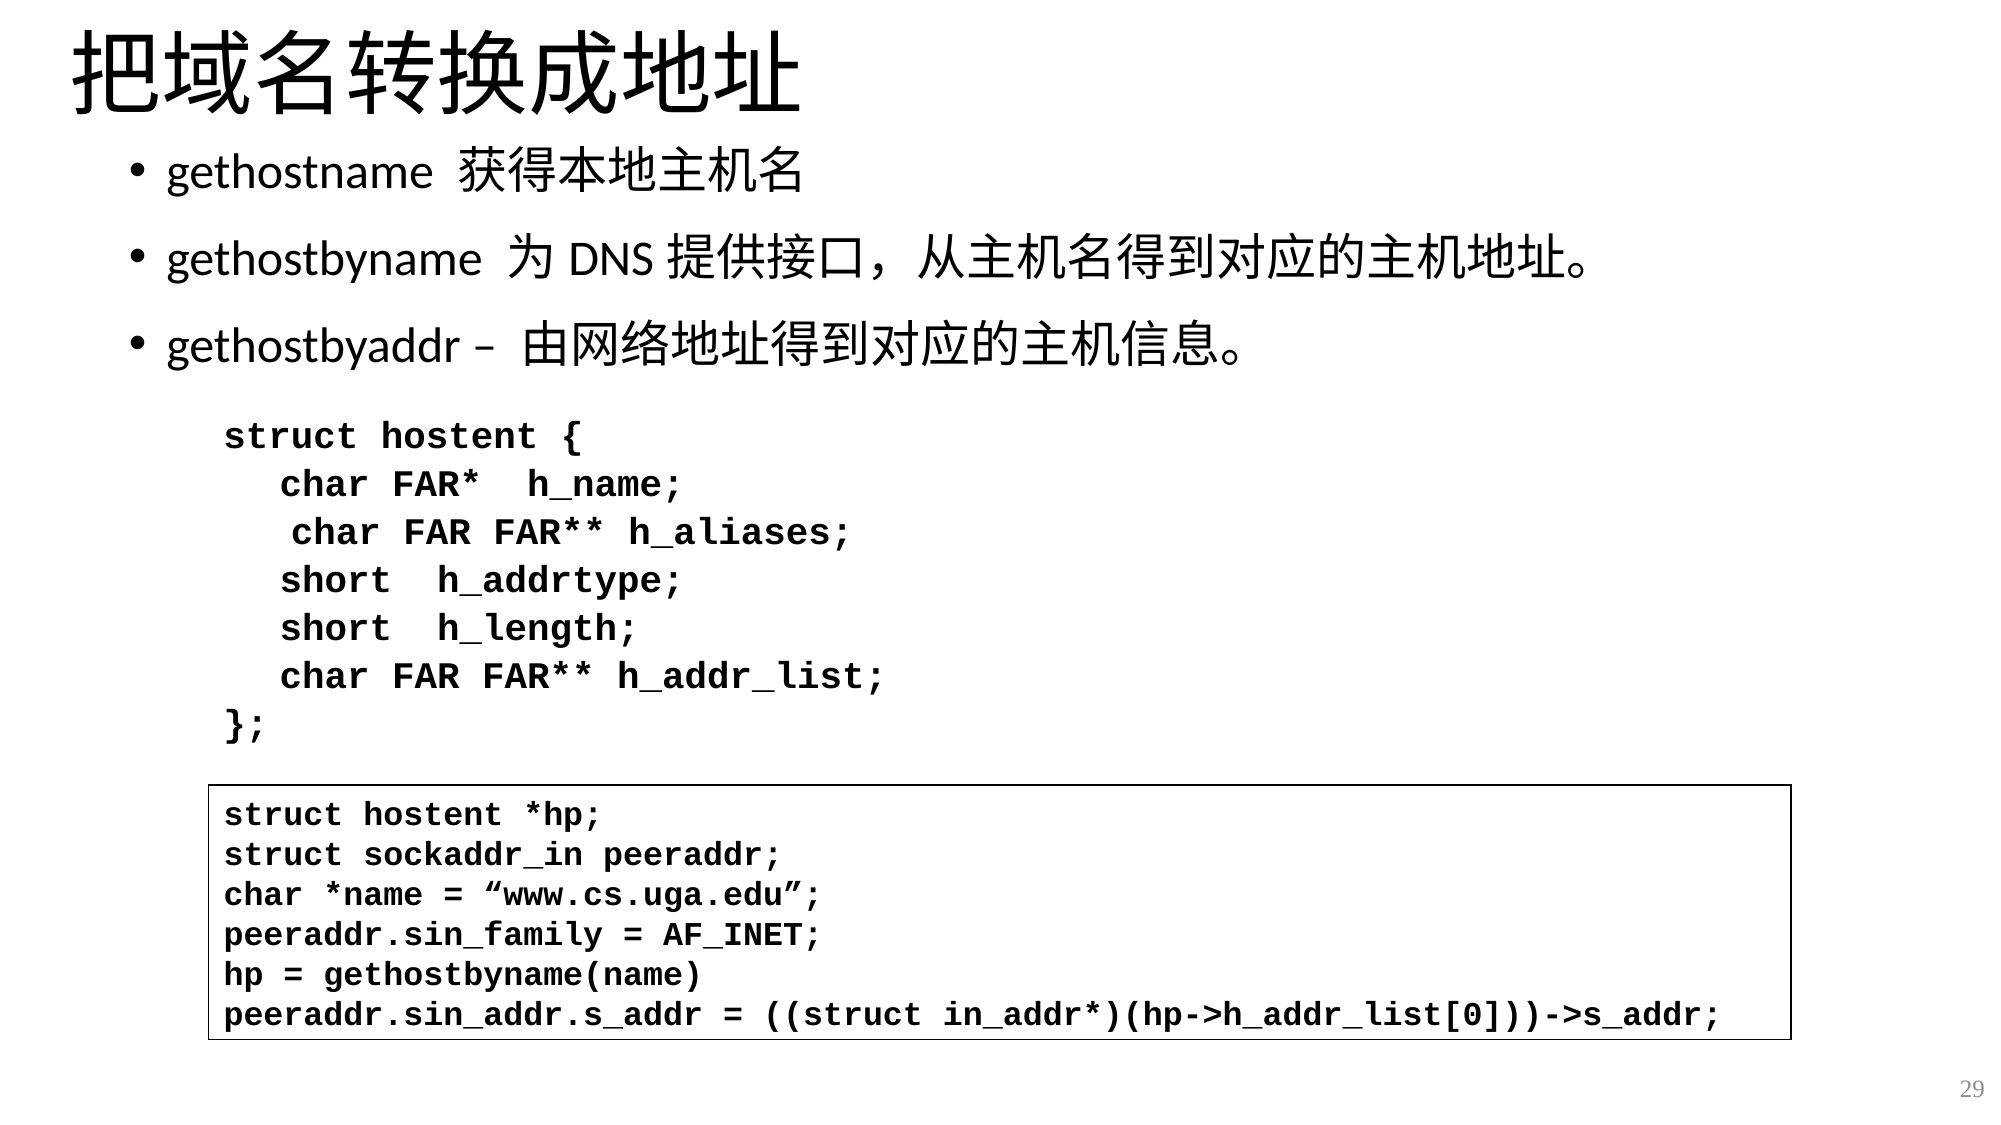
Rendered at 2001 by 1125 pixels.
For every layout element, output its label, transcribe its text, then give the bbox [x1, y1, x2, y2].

title 把域名转换成地址 [54, 0, 1543, 172]
text_box struct hostent { char FAR* h_name; char FAR FAR** h_aliases; short h_addrtype; short h_length; char FAR FAR** h_addr_list; }; [208, 408, 1437, 728]
text_box struct hostent *hp; struct sockaddr_in peeraddr; char *name = “www.cs.uga.edu”; peeraddr.sin_family = AF_INET; hp = gethostbyname(name) peeraddr.sin_addr.s_addr = ((struct in_addr*)(hp->h_addr_list[0]))->s_addr; [208, 784, 1792, 1040]
list gethostname 获得本地主机名 gethostbyname 为DNS提供接口，从主机名得到对应的主机地址。 gethostbyaddr – 由网络地址得到对应的主机信息。 [114, 125, 1816, 409]
slide_number 29 [1899, 1050, 2000, 1125]
